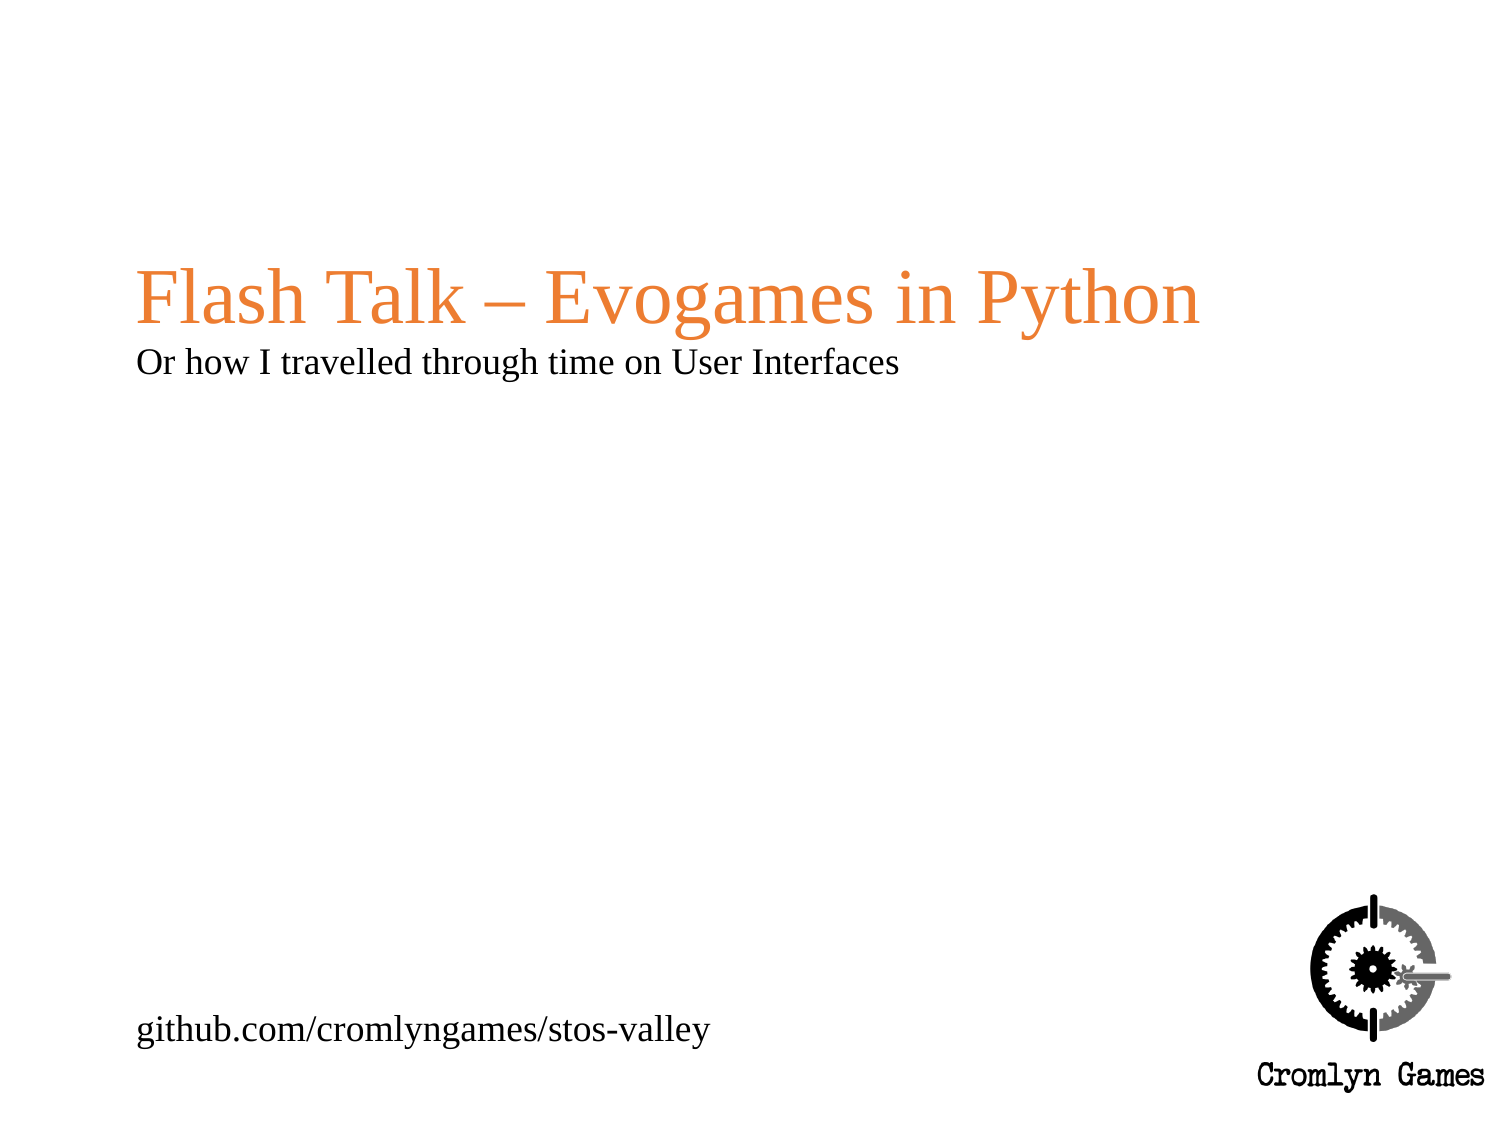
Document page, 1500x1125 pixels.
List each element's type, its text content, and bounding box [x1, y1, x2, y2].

list Or how I travelled through time on User Interfaces github.com/cromlyngames/stos-valley [136, 340, 1421, 398]
title Flash Talk – Evogames in Python [135, 228, 1421, 341]
picture [1243, 868, 1500, 1125]
